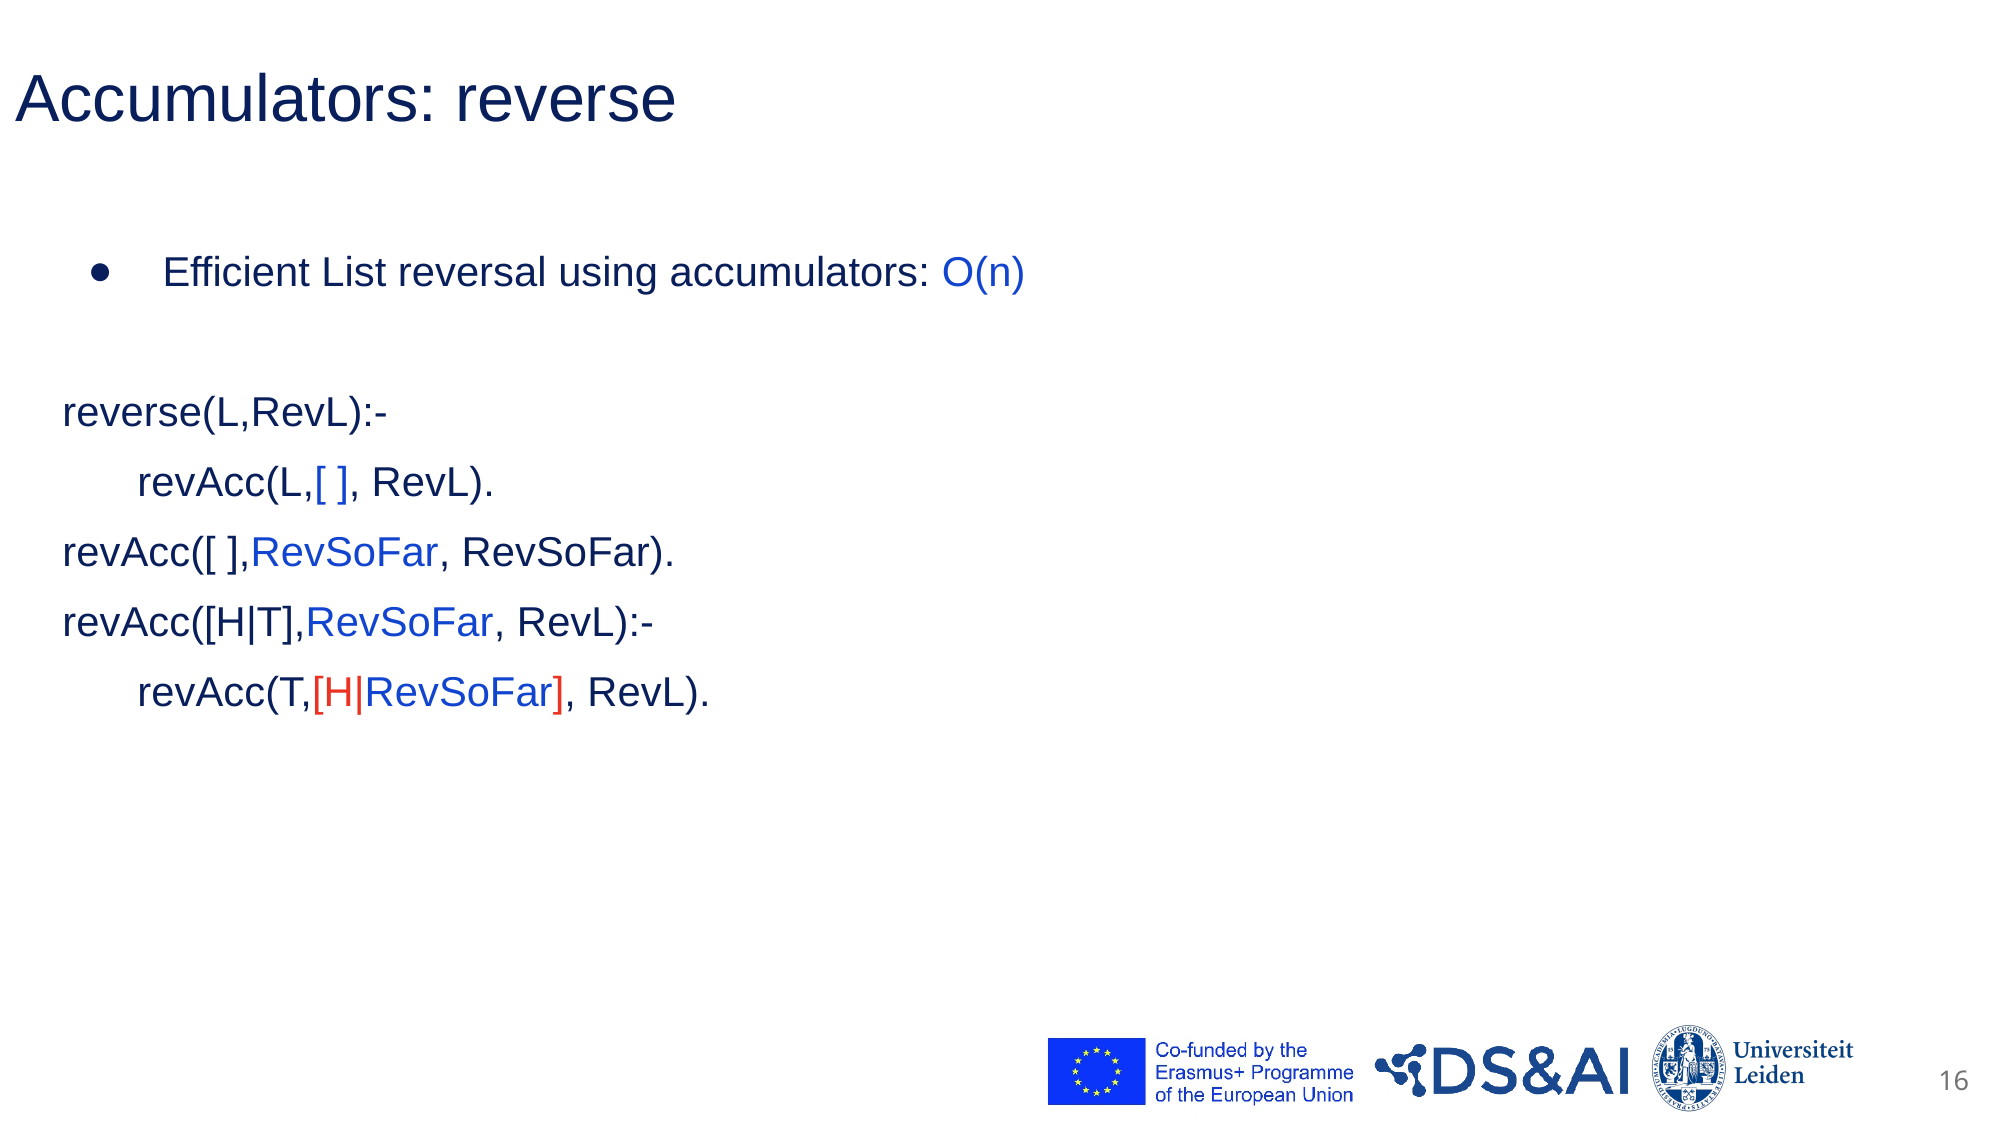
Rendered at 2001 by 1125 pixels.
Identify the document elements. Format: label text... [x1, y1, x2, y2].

title Accumulators: reverse [0, 10, 2000, 180]
picture [1031, 1013, 1857, 1125]
list Efficient List reversal using accumulators: O(n) reverse(L,RevL):- revAcc(L,[ ], RevL). revAcc([ ],RevSoFar, RevSoFar). revAcc([H|T],RevSoFar, RevL):- revAcc(T,[H|RevSoFar], RevL). [47, 221, 1953, 1013]
slide_number 16 [1921, 1049, 1985, 1115]
